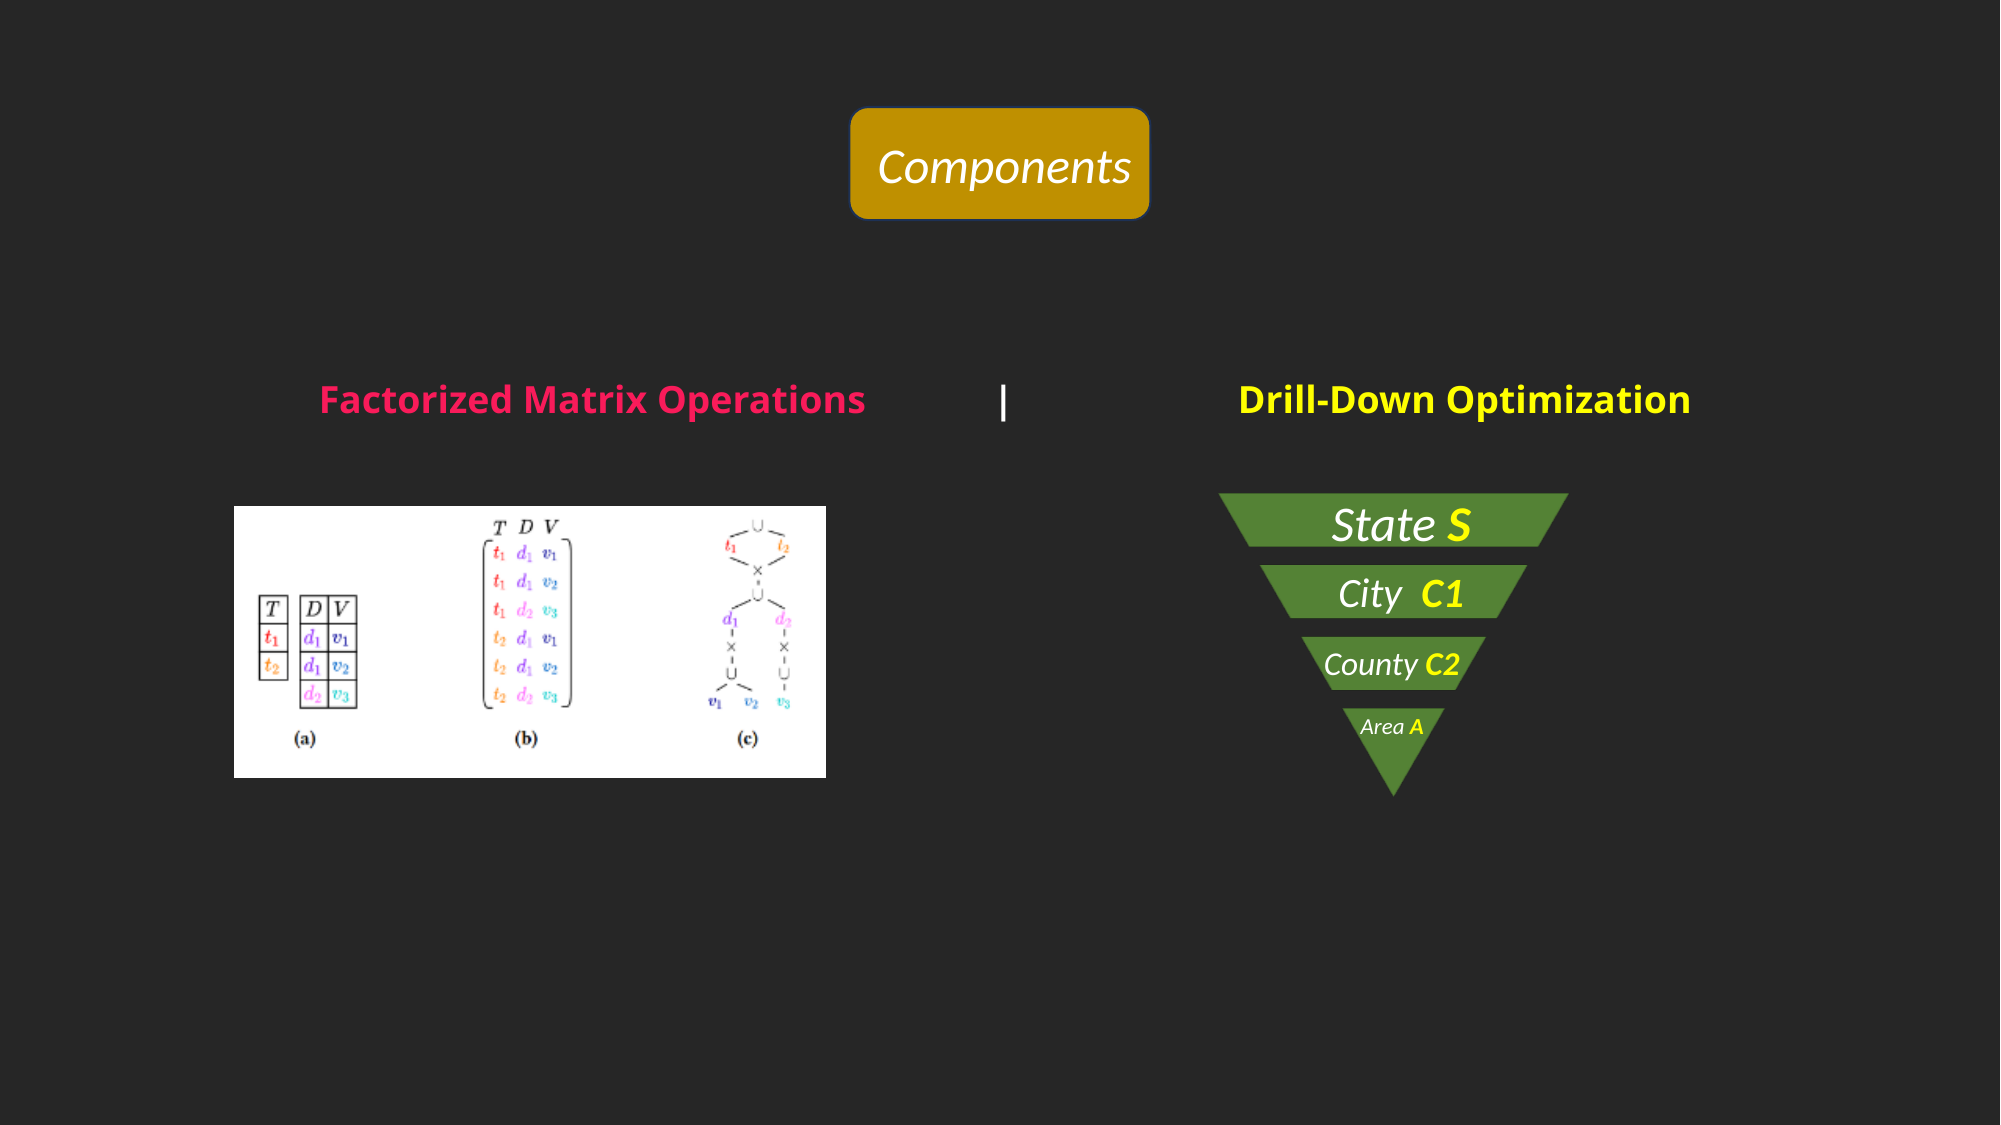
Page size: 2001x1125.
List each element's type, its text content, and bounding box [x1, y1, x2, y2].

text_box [849, 106, 1151, 221]
picture [1174, 426, 1605, 856]
text_box | Drill-Down Optimization [978, 368, 1745, 474]
text_box Factorized Matrix Operations [255, 368, 978, 429]
picture [234, 506, 826, 778]
